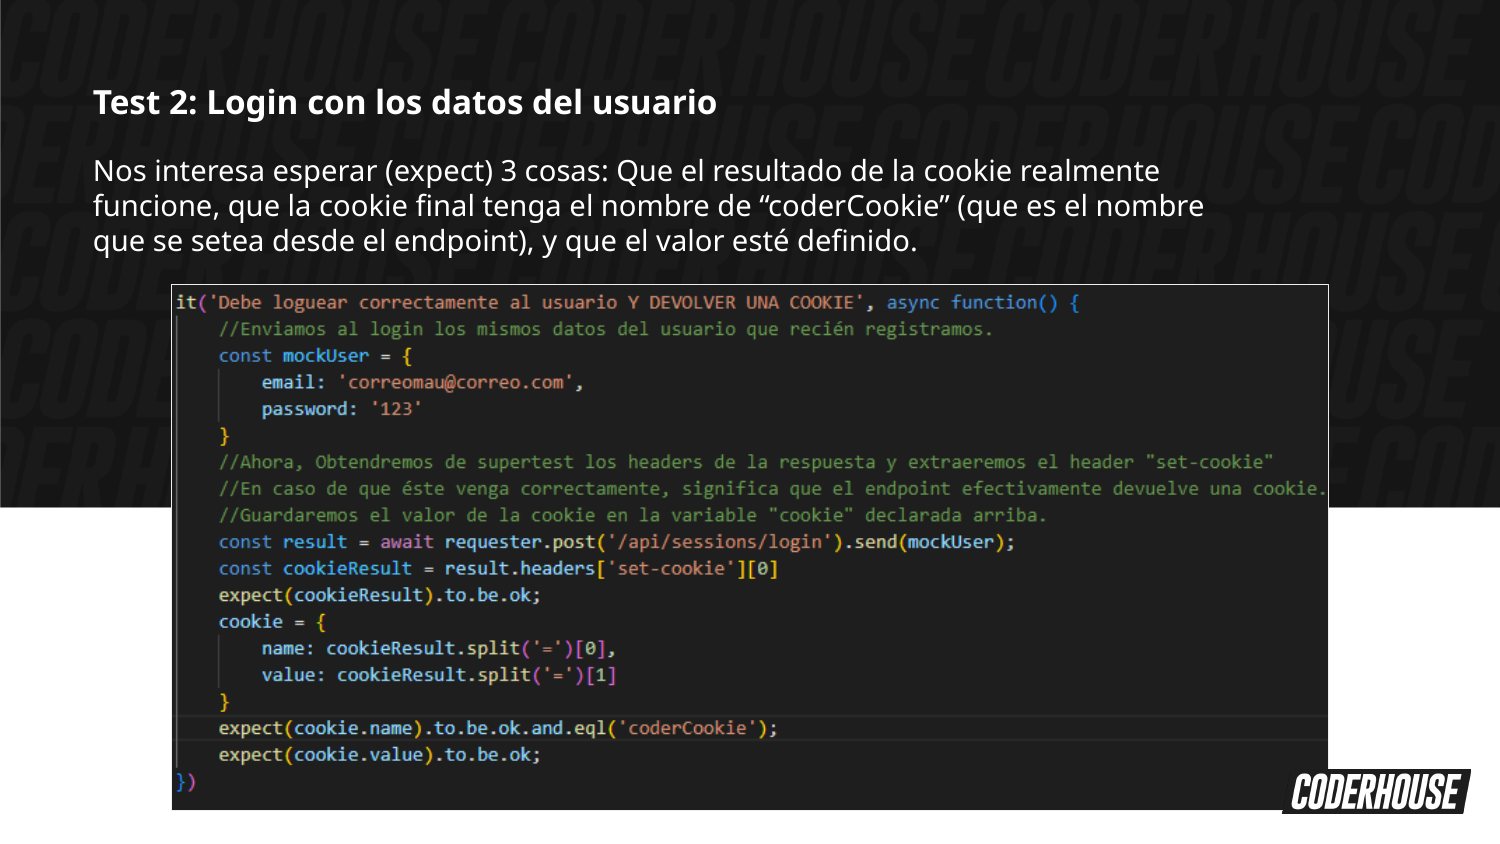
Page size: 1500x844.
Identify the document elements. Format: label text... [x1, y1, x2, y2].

picture [0, 0, 1500, 844]
text_box Test 2: Login con los datos del usuario [77, 66, 1011, 137]
text_box Nos interesa esperar (expect) 3 cosas: Que el resultado de la cookie realmente funcione, que la cookie final tenga el nombre de “coderCookie” (que es el nombre que se setea desde el endpoint), y que el valor esté definido. [78, 137, 1234, 272]
